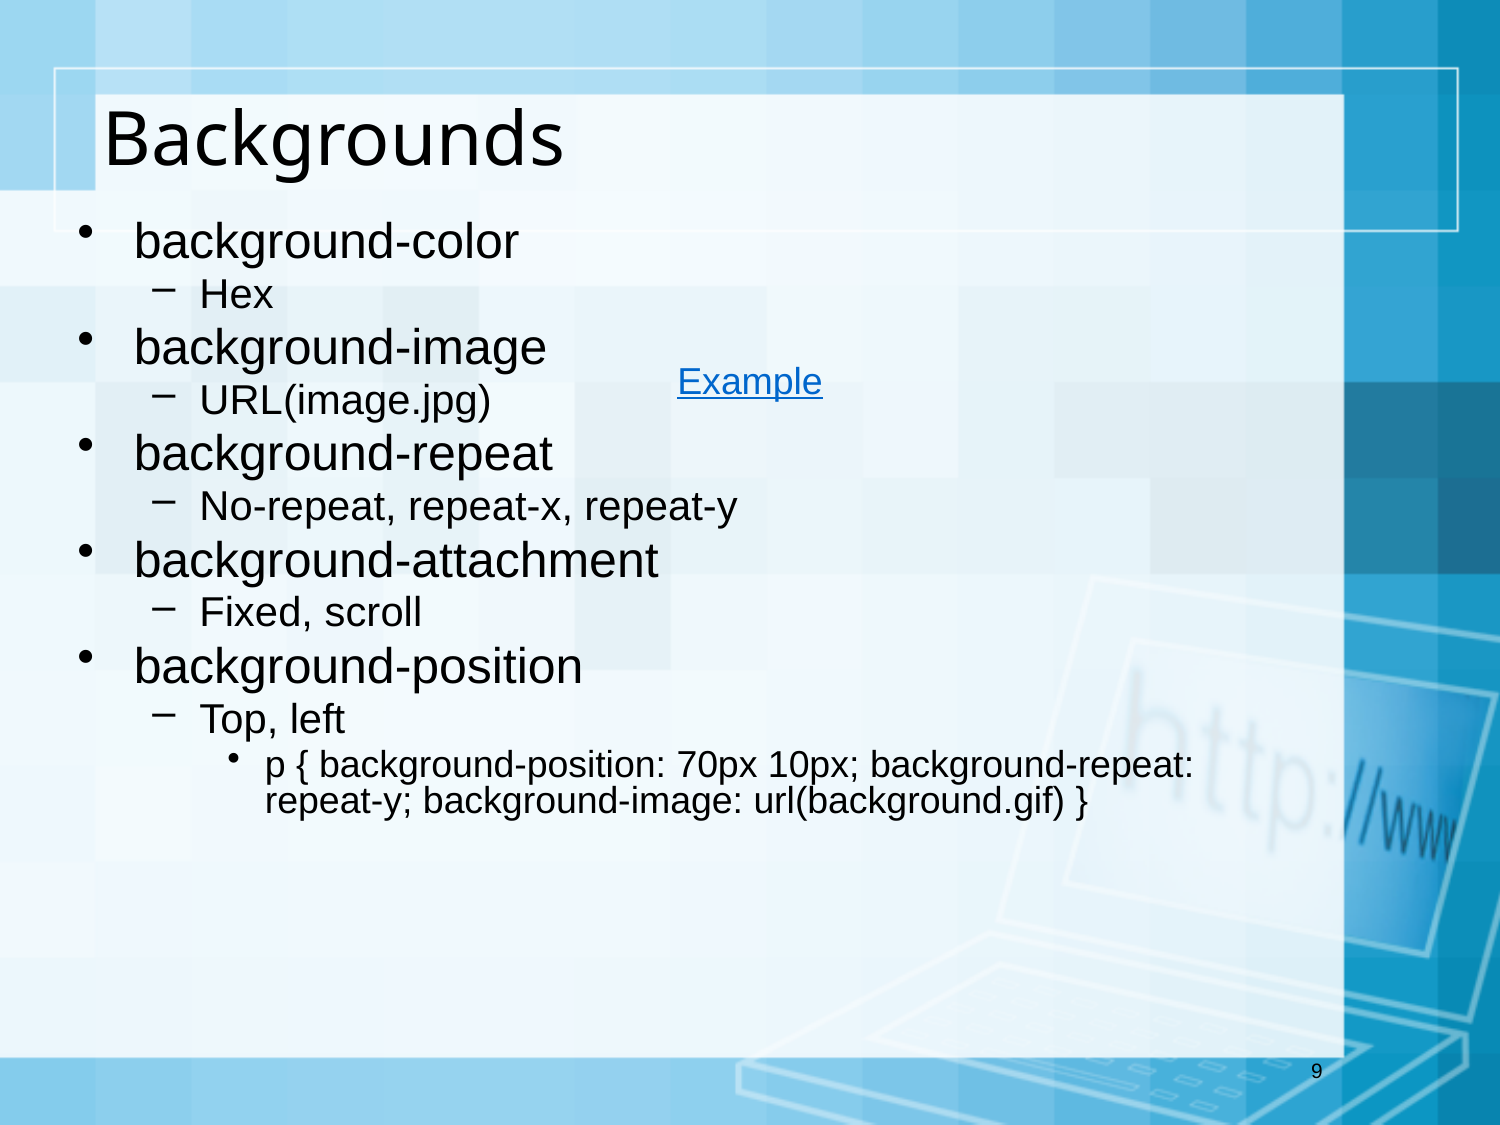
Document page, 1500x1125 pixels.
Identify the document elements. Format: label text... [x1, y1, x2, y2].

picture [0, 0, 1500, 1125]
text_box Example [662, 349, 925, 410]
list background-color Hex background-image URL(image.jpg) background-repeat No-repeat, repeat-x, repeat-y background-attachment Fixed, scroll background-position Top, left p { background-position: 70px 10px; background-repeat: repeat-y; background-image: url(background.gif) } [62, 212, 1338, 1038]
slide_number 9 [1124, 1049, 1338, 1125]
title Backgrounds [87, 87, 1338, 201]
